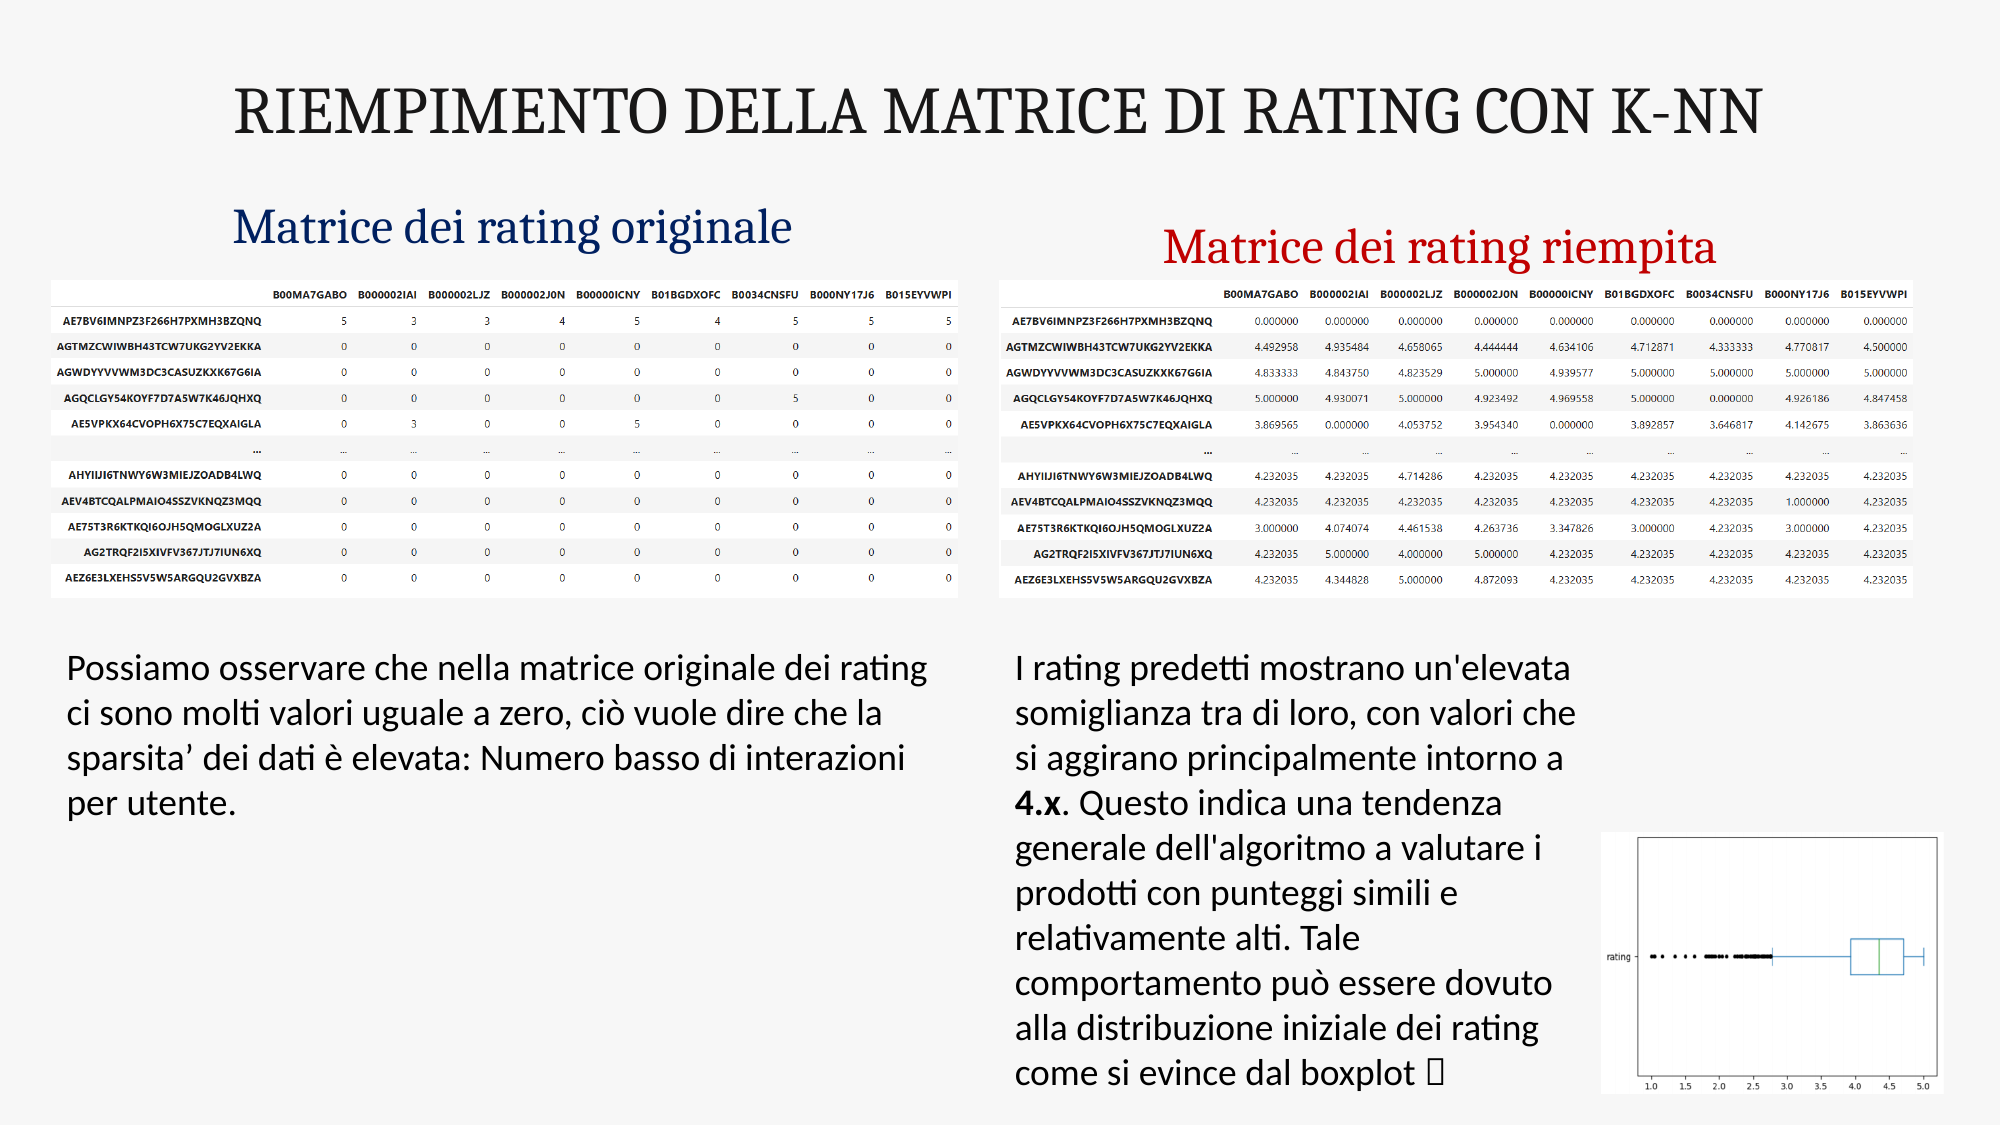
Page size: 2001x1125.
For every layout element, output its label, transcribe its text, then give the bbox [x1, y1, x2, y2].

text_box Matrice dei rating riempita [1020, 206, 1871, 280]
picture [51, 280, 958, 598]
text_box Possiamo osservare che nella matrice originale dei rating ci sono molti valori uguale a zero, ciò vuole dire che la sparsita’ dei dati è elevata: Numero basso di interazioni per utente. [51, 635, 958, 831]
title RIEMPIMENTO DELLA MATRICE DI RATING CON K-NN [87, 3, 1913, 221]
picture [1601, 832, 1944, 1095]
text_box Matrice dei rating originale [87, 185, 938, 261]
text_box I rating predetti mostrano un'elevata somiglianza tra di loro, con valori che si aggirano principalmente intorno a 4.x. Questo indica una tendenza generale dell'algoritmo a valutare i prodotti con punteggi simili e relativamente alti. Tale comportamento può essere dovuto alla distribuzione iniziale dei rating come si evince dal boxplot  [999, 635, 1602, 1101]
picture [999, 280, 1913, 598]
